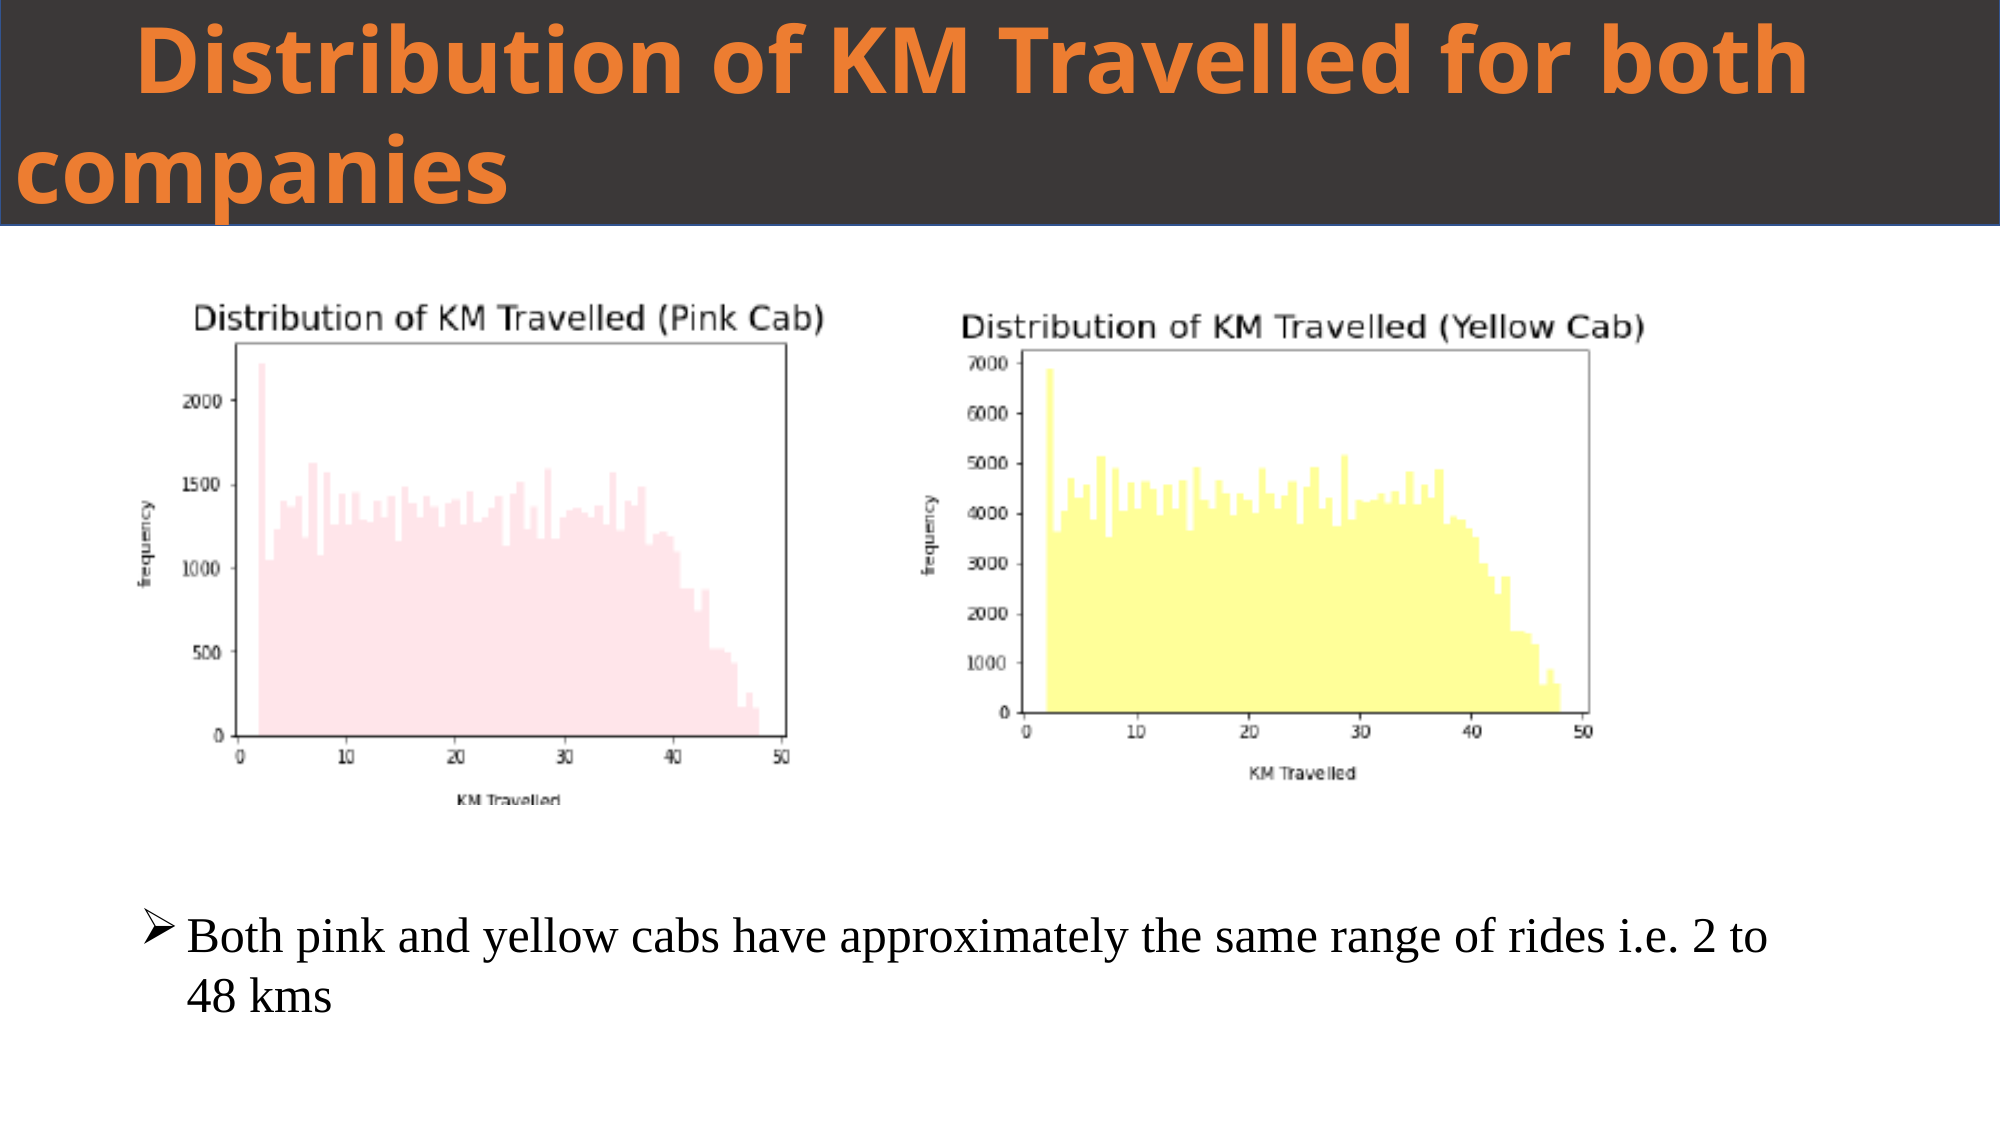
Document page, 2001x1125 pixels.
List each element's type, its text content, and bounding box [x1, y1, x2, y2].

picture [906, 295, 1689, 798]
picture [124, 286, 853, 805]
text_box Distribution of KM Travelled for both companies [0, 0, 2000, 226]
text_box Both pink and yellow cabs have approximately the same range of rides i.e. 2 to 48 kms [125, 895, 1800, 1031]
